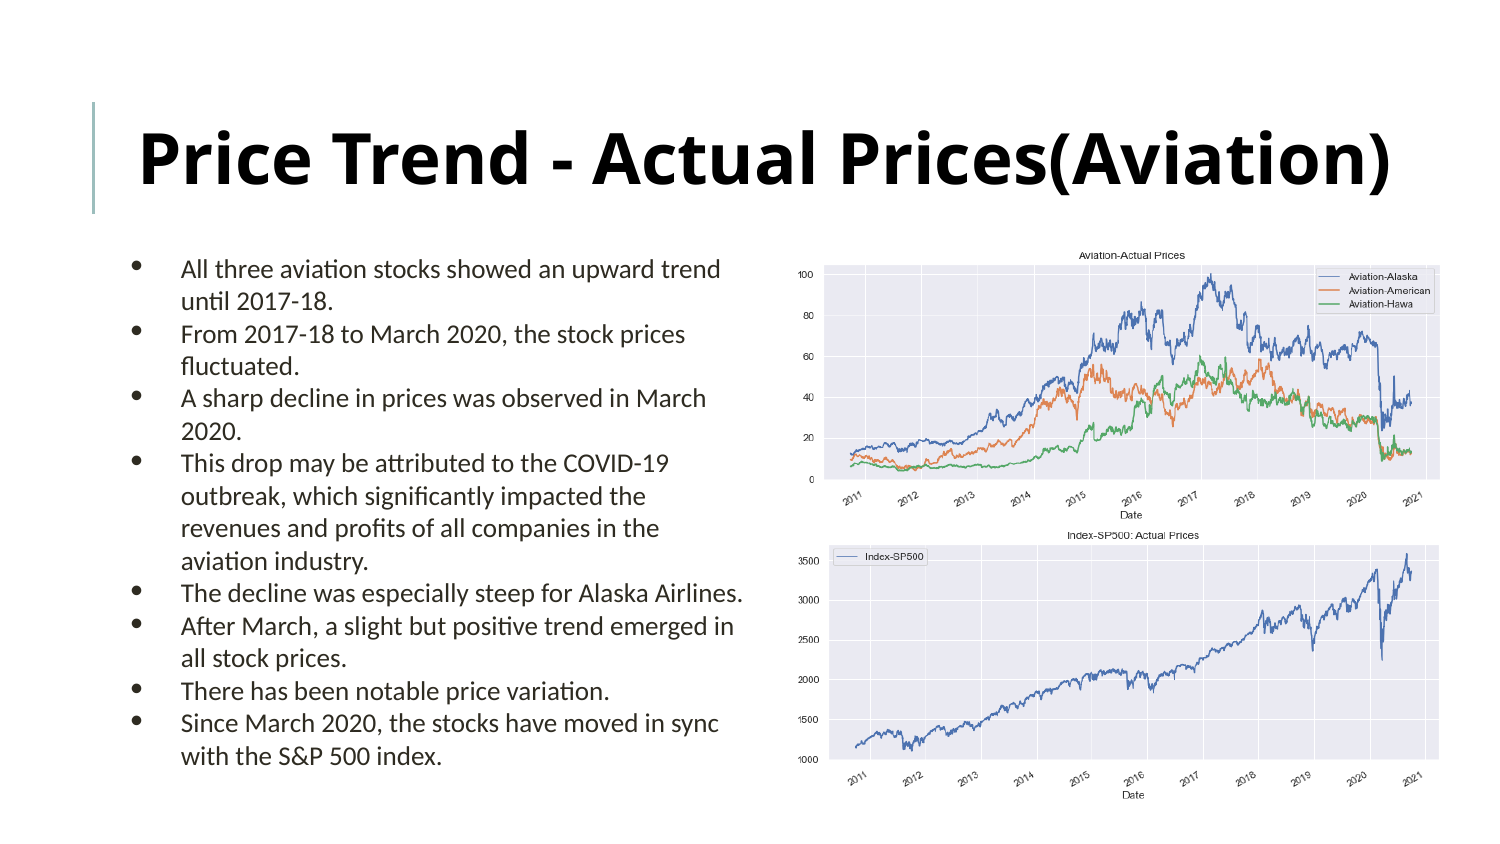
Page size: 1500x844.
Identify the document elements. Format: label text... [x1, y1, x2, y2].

title Price Trend - Actual Prices(Aviation) [126, 71, 1467, 257]
text_box All three aviation stocks showed an upward trend until 2017-18. From 2017-18 to March 2020, the stock prices fluctuated. A sharp decline in prices was observed in March 2020. This drop may be attributed to the COVID-19 outbreak, which significantly impacted the revenues and profits of all companies in the aviation industry. The decline was especially steep for Alaska Airlines. After March, a slight but positive trend emerged in all stock prices. There has been notable price variation. Since March 2020, the stocks have moved in sync with the S&P 500 index. [94, 245, 764, 777]
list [790, 245, 1445, 524]
picture [790, 525, 1445, 806]
